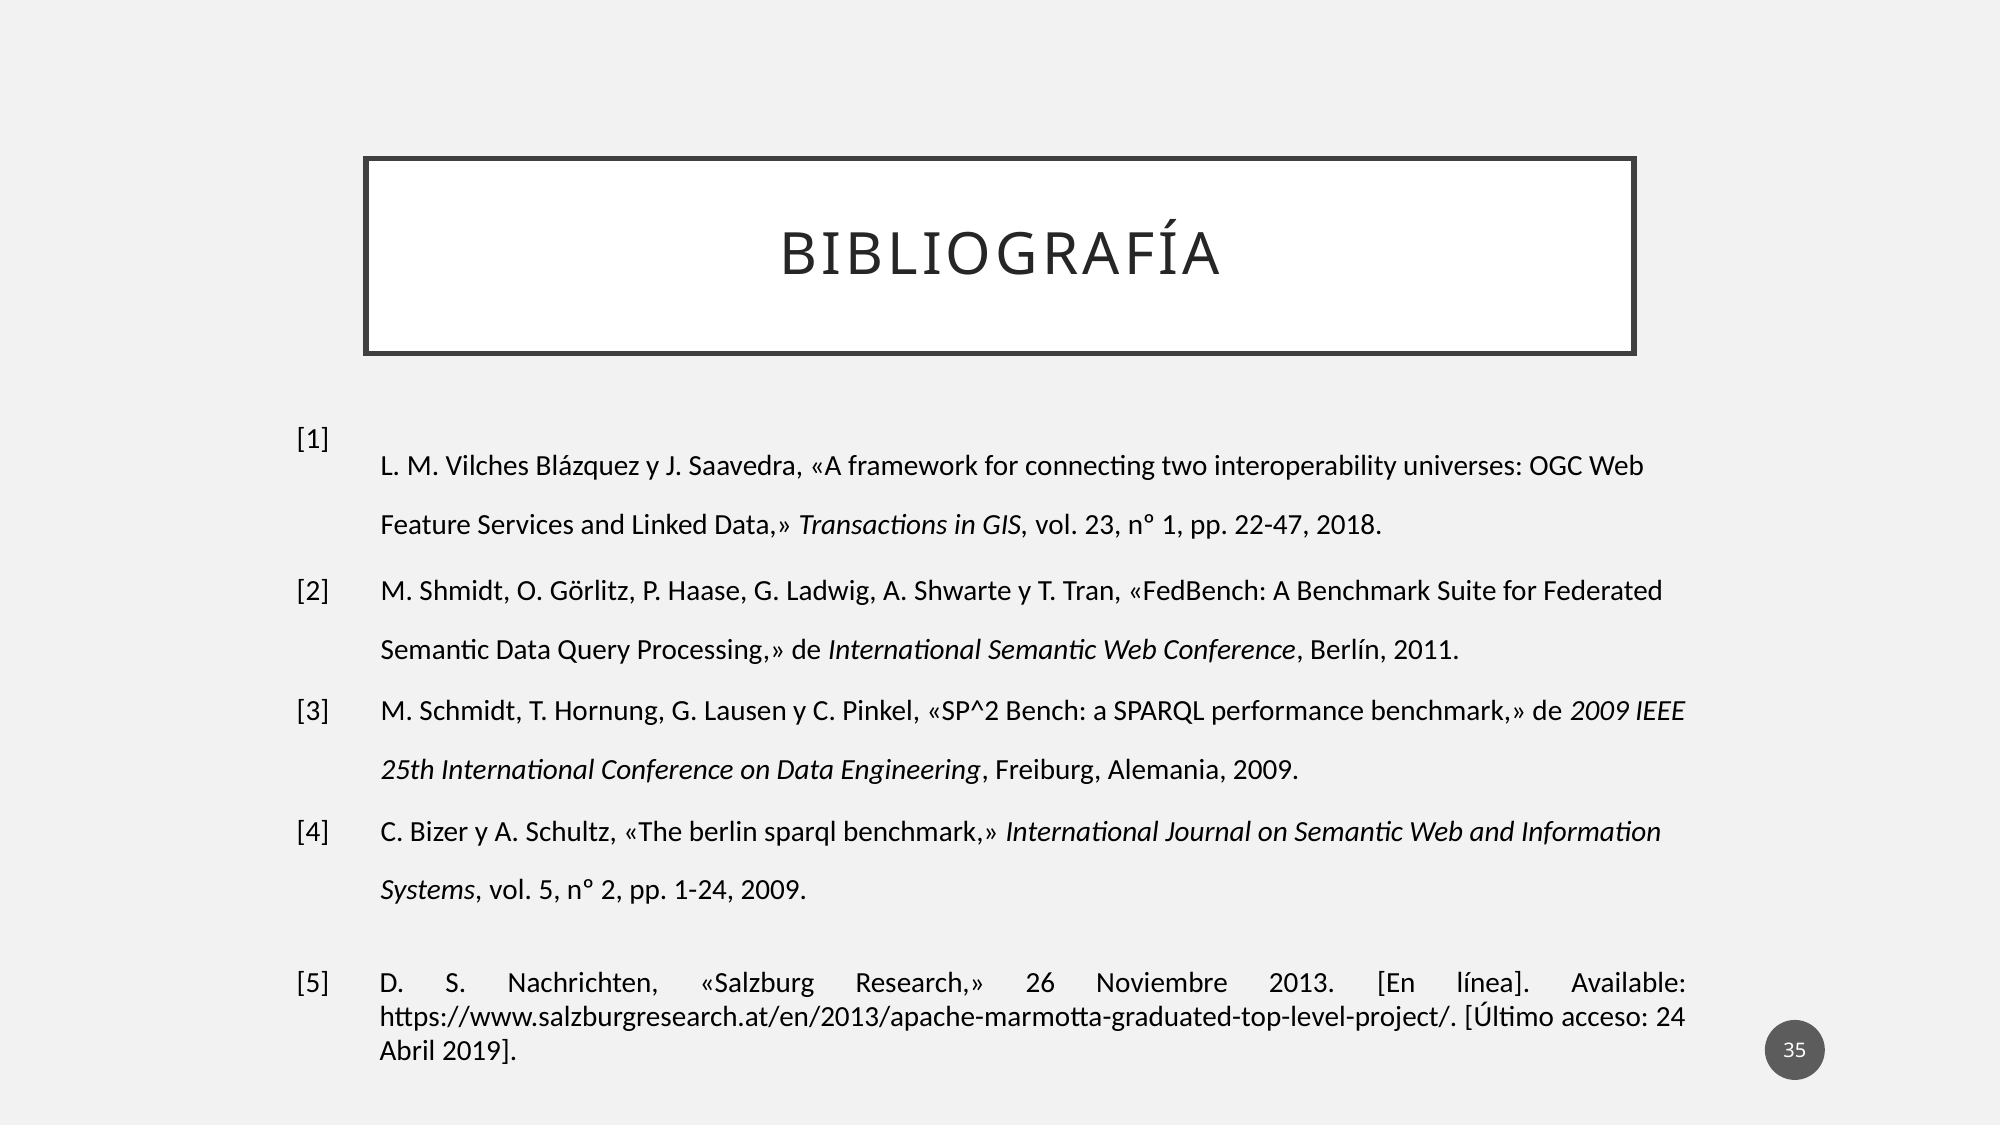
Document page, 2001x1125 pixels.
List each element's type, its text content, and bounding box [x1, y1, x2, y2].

table_header [5] [295, 965, 378, 1069]
title BIBLIOGRAFÍA [363, 156, 1637, 356]
table_header M. Shmidt, O. Görlitz, P. Haase, G. Ladwig, A. Shwarte y T. Tran, «FedBench: A Benchmark Suite for Federated Semantic Data Query Processing,» de International Semantic Web Conference, Berlín, 2011. [379, 548, 1705, 668]
table_header [2] [295, 548, 379, 668]
table_cell [4] [295, 788, 379, 965]
table_cell C. Bizer y A. Schultz, «The berlin sparql benchmark,» International Journal on Semantic Web and Information Systems, vol. 5, nº 2, pp. 1-24, 2009. [379, 788, 1705, 984]
table_header D. S. Nachrichten, «Salzburg Research,» 26 Noviembre 2013. [En línea]. Available: https://www.salzburgresearch.at/en/2013/apache-marmotta-graduated-top-level-project/. [Último acceso: 24 Abril 2019]. [378, 965, 1688, 1069]
slide_number 35 [1764, 1019, 1825, 1080]
table_header [1] [295, 423, 379, 548]
table_cell M. Schmidt, T. Hornung, G. Lausen y C. Pinkel, «SP^2 Bench: a SPARQL performance benchmark,» de 2009 IEEE 25th International Conference on Data Engineering, Freiburg, Alemania, 2009. [379, 668, 1705, 788]
table_header L. M. Vilches Blázquez y J. Saavedra, «A framework for connecting two interoperability universes: OGC Web Feature Services and Linked Data,» Transactions in GIS, vol. 23, nº 1, pp. 22-47, 2018. [379, 423, 1705, 548]
table_cell [3] [295, 668, 379, 788]
